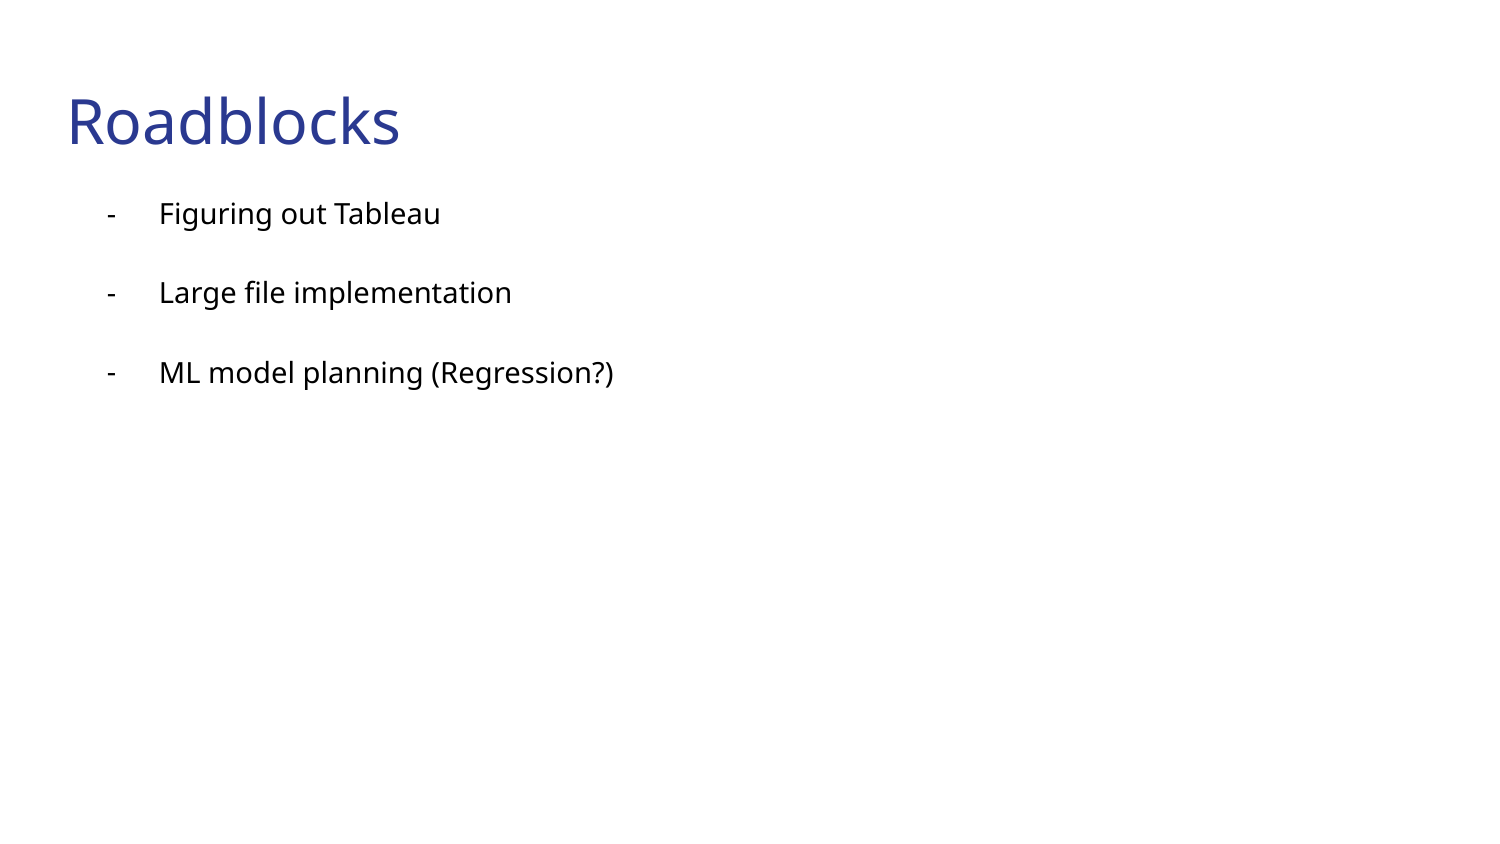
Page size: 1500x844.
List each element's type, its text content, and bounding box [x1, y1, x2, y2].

title Roadblocks [51, 67, 1449, 167]
text_box Large file implementation [69, 259, 1388, 325]
text_box ML model planning (Regression?) [69, 338, 1388, 404]
text_box Figuring out Tableau [69, 180, 1388, 246]
